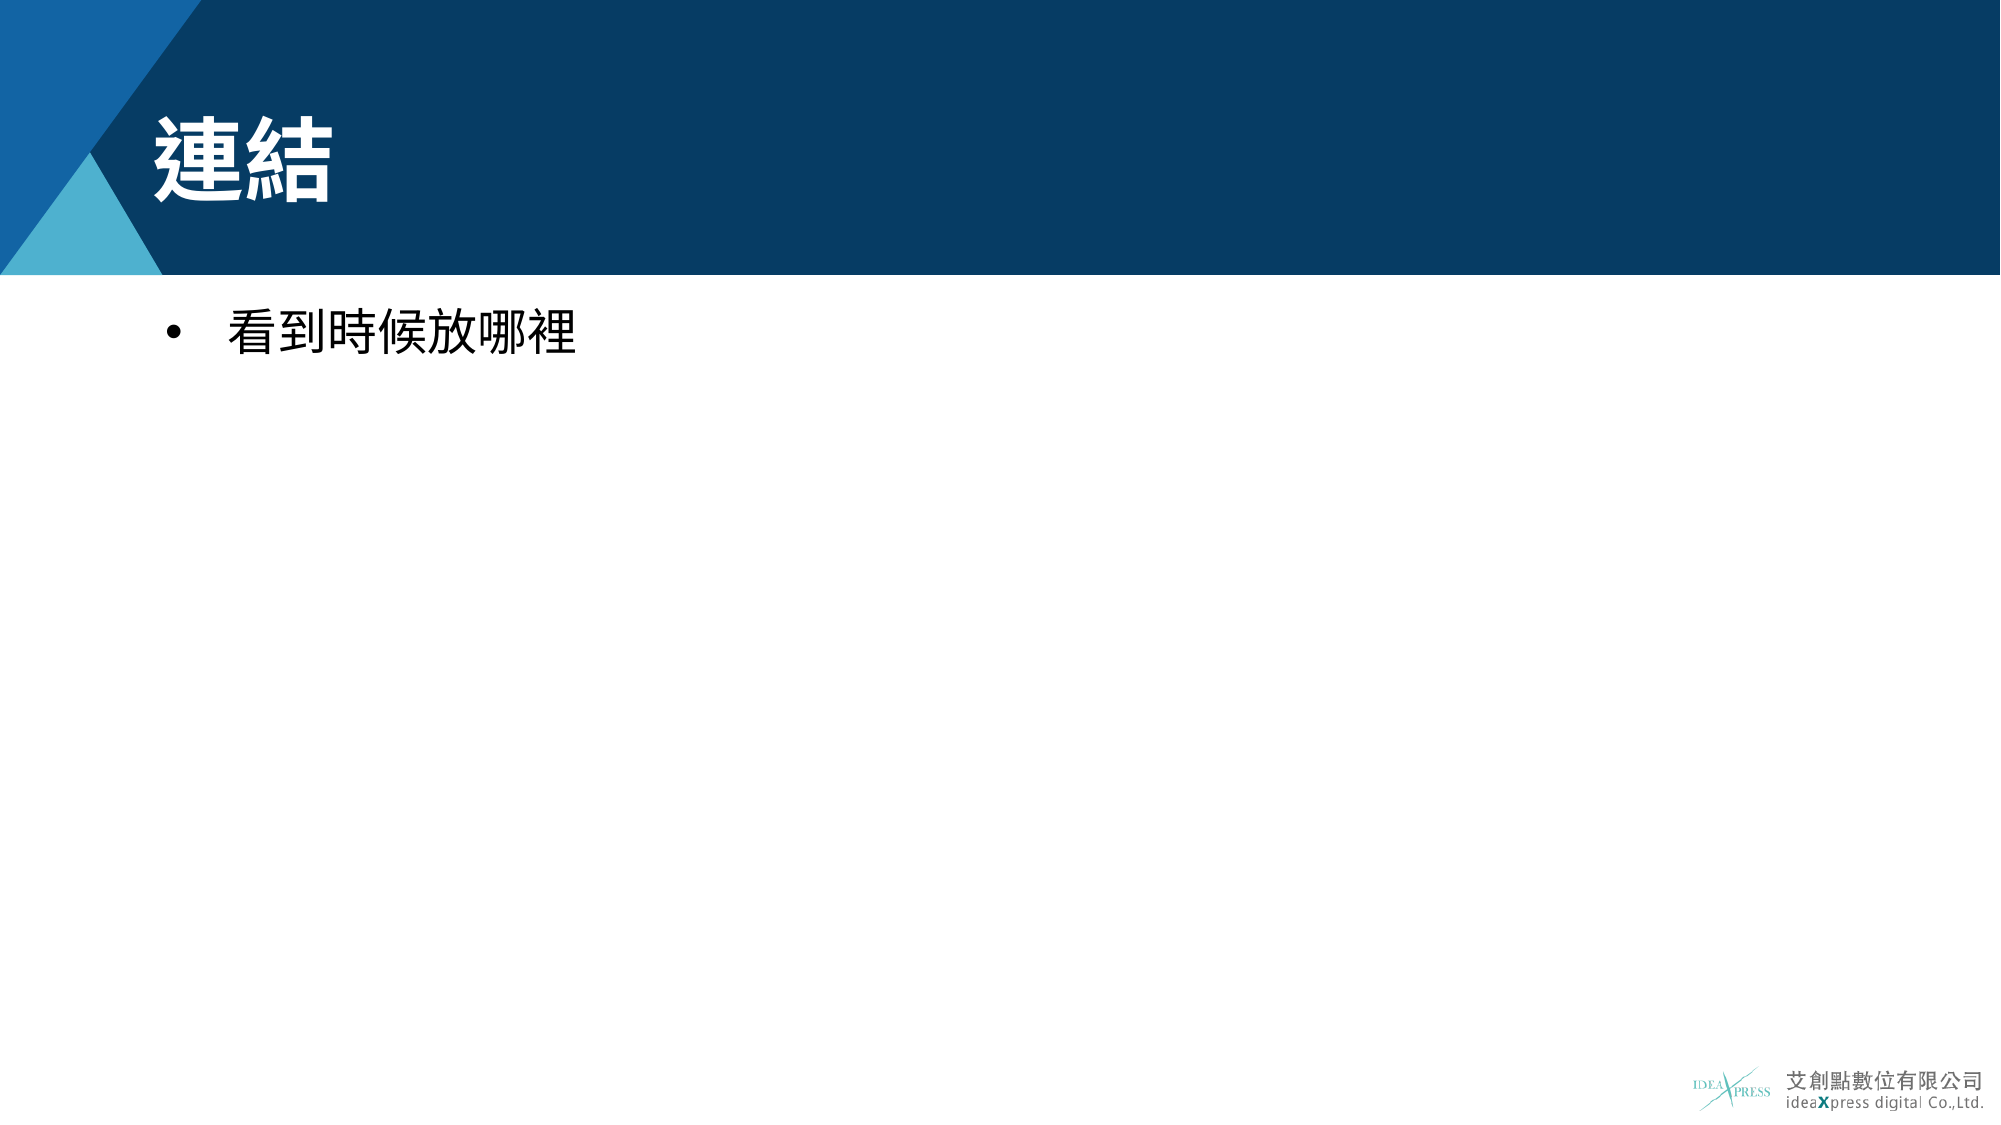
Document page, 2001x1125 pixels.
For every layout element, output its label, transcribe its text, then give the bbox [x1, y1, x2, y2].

picture [1689, 1065, 1984, 1111]
list 看到時候放哪裡 [137, 299, 1863, 1014]
title 連結 [137, 59, 1863, 271]
